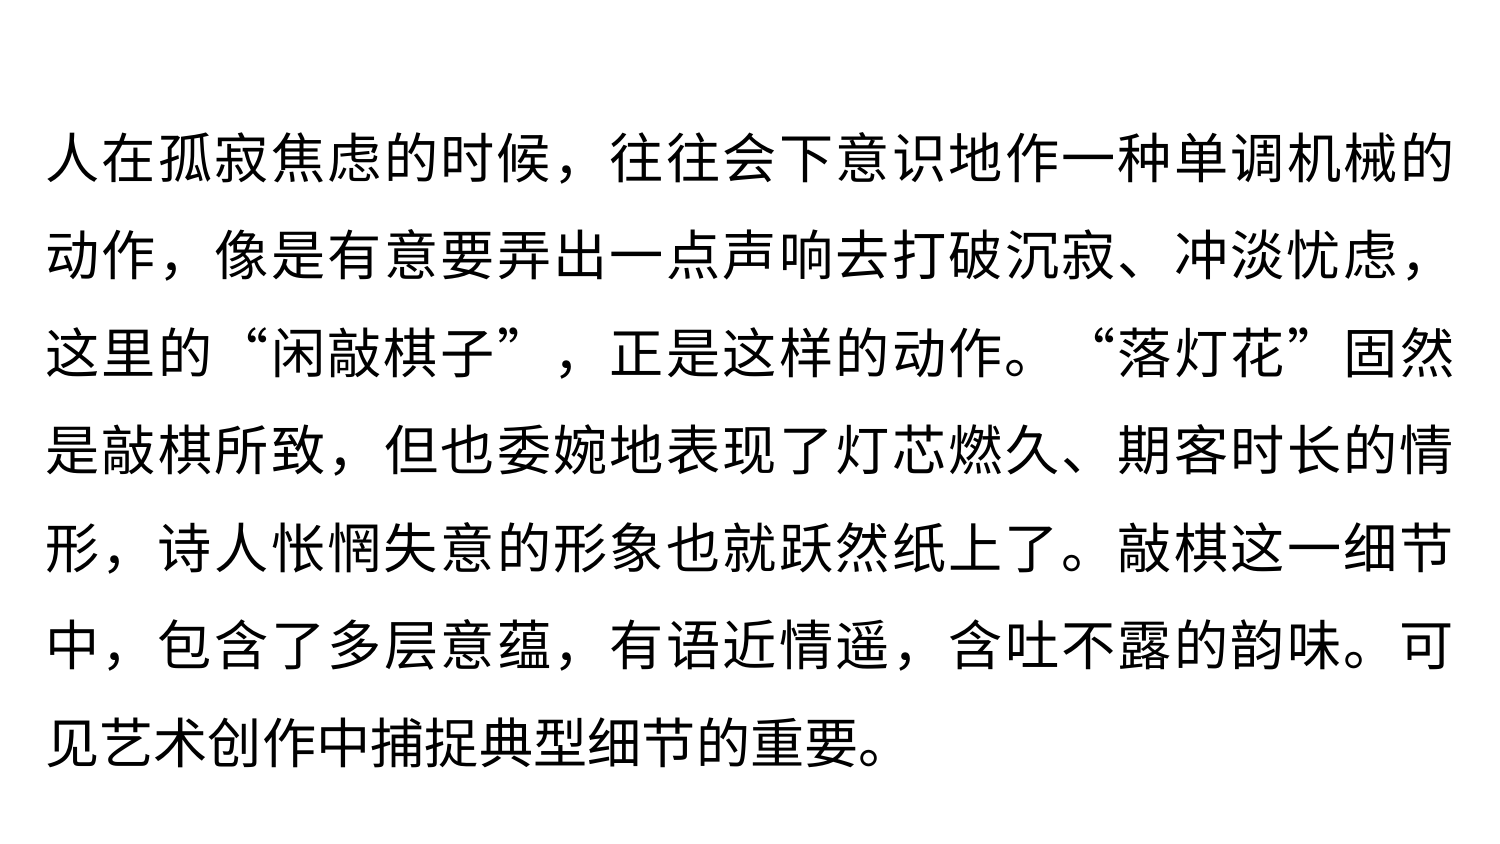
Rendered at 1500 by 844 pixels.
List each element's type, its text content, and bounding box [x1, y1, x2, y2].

text_box 人在孤寂焦虑的时候，往往会下意识地作一种单调机械的动作，像是有意要弄出一点声响去打破沉寂、冲淡忧虑，这里的“闲敲棋子”，正是这样的动作。“落灯花”固然是敲棋所致，但也委婉地表现了灯芯燃久、期客时长的情形，诗人怅惘失意的形象也就跃然纸上了。敲棋这一细节中，包含了多层意蕴，有语近情遥，含吐不露的韵味。可见艺术创作中捕捉典型细节的重要。 [30, 84, 1469, 782]
